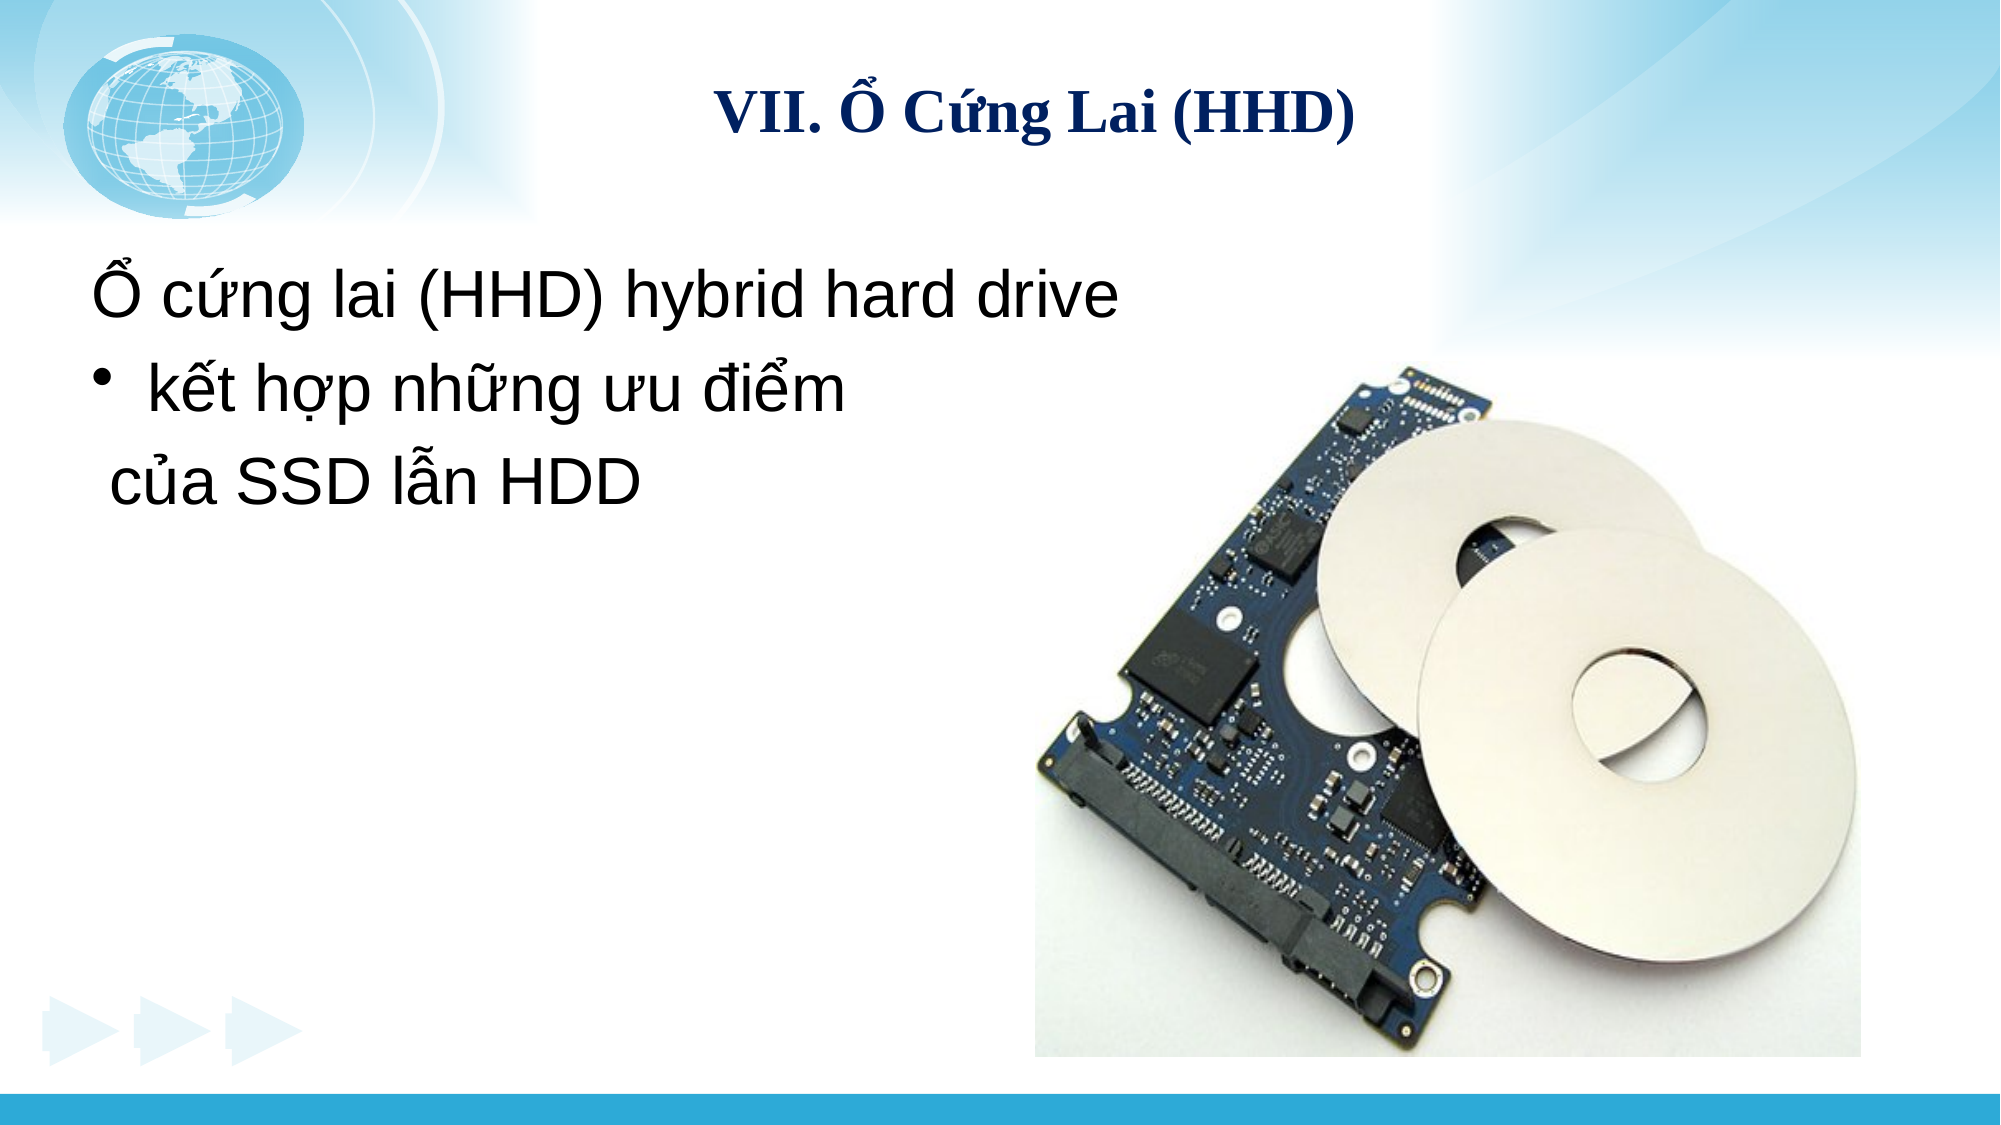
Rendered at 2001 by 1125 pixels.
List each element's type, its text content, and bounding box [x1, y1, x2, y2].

picture [1035, 361, 1861, 1057]
list Ổ cứng lai (HHD) hybrid hard drive kết hợp những ưu điểm của SSD lẫn HDD [76, 243, 1802, 1098]
text_box [249, 48, 1750, 133]
text_box VII. Ổ Cứng Lai (HHD) [566, 62, 1505, 152]
